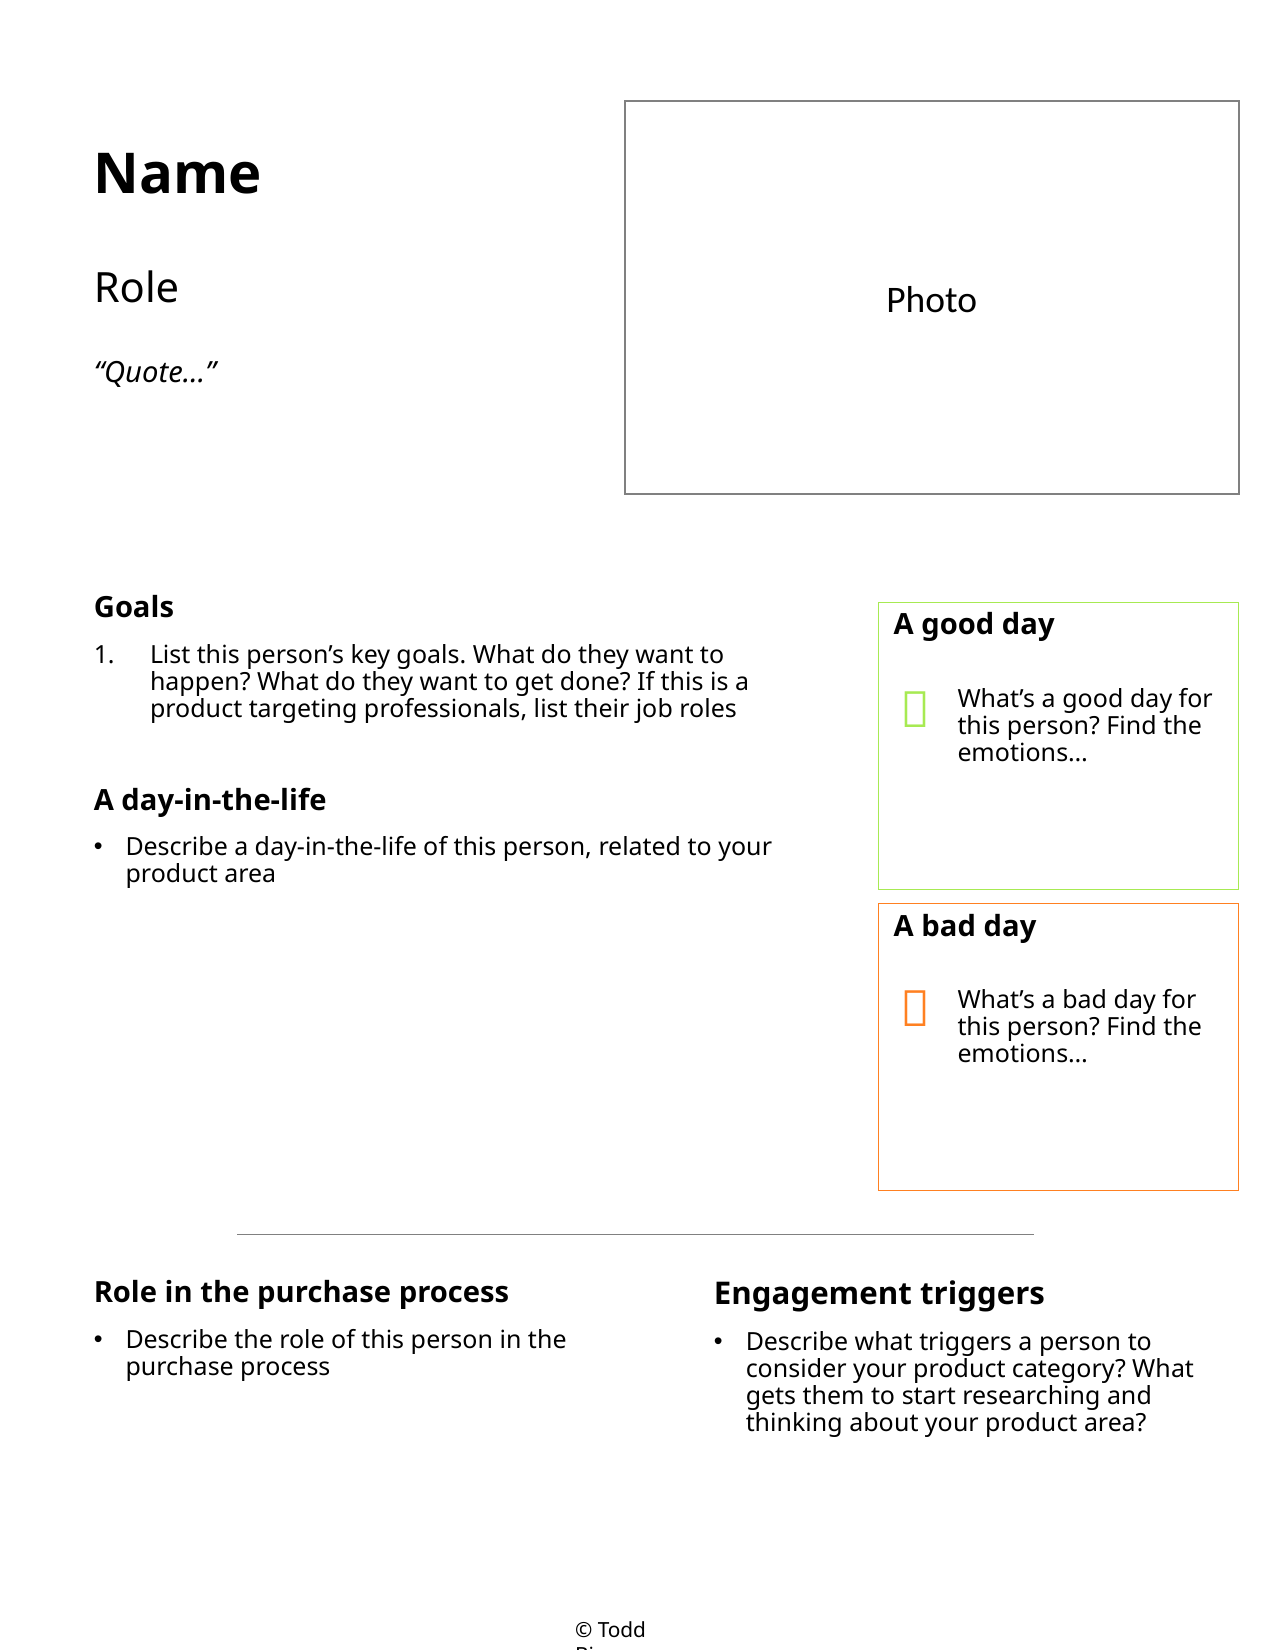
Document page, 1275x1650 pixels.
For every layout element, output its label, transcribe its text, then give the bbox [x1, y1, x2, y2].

text_box Goals List this person’s key goals. What do they want to happen? What do they want to get done? If this is a product targeting professionals, list their job roles A day-in-the-life Describe a day-in-the-life of this person, related to your product area [78, 585, 839, 1275]
title Name Role “Quote…” [78, 12, 554, 522]
text_box A bad day What’s a bad day for this person? Find the emotions… [878, 903, 1239, 1191]
text_box Engagement triggers Describe what triggers a person to consider your product category? What gets them to start researching and thinking about your product area? [698, 1270, 1239, 1615]
text_box Role in the purchase process Describe the role of this person in the purchase process [78, 1270, 587, 1597]
text_box A good day What’s a good day for this person? Find the emotions… [878, 602, 1239, 890]
text_box Photo [624, 100, 1240, 495]
text_box  [885, 669, 945, 745]
text_box  [885, 968, 945, 1044]
